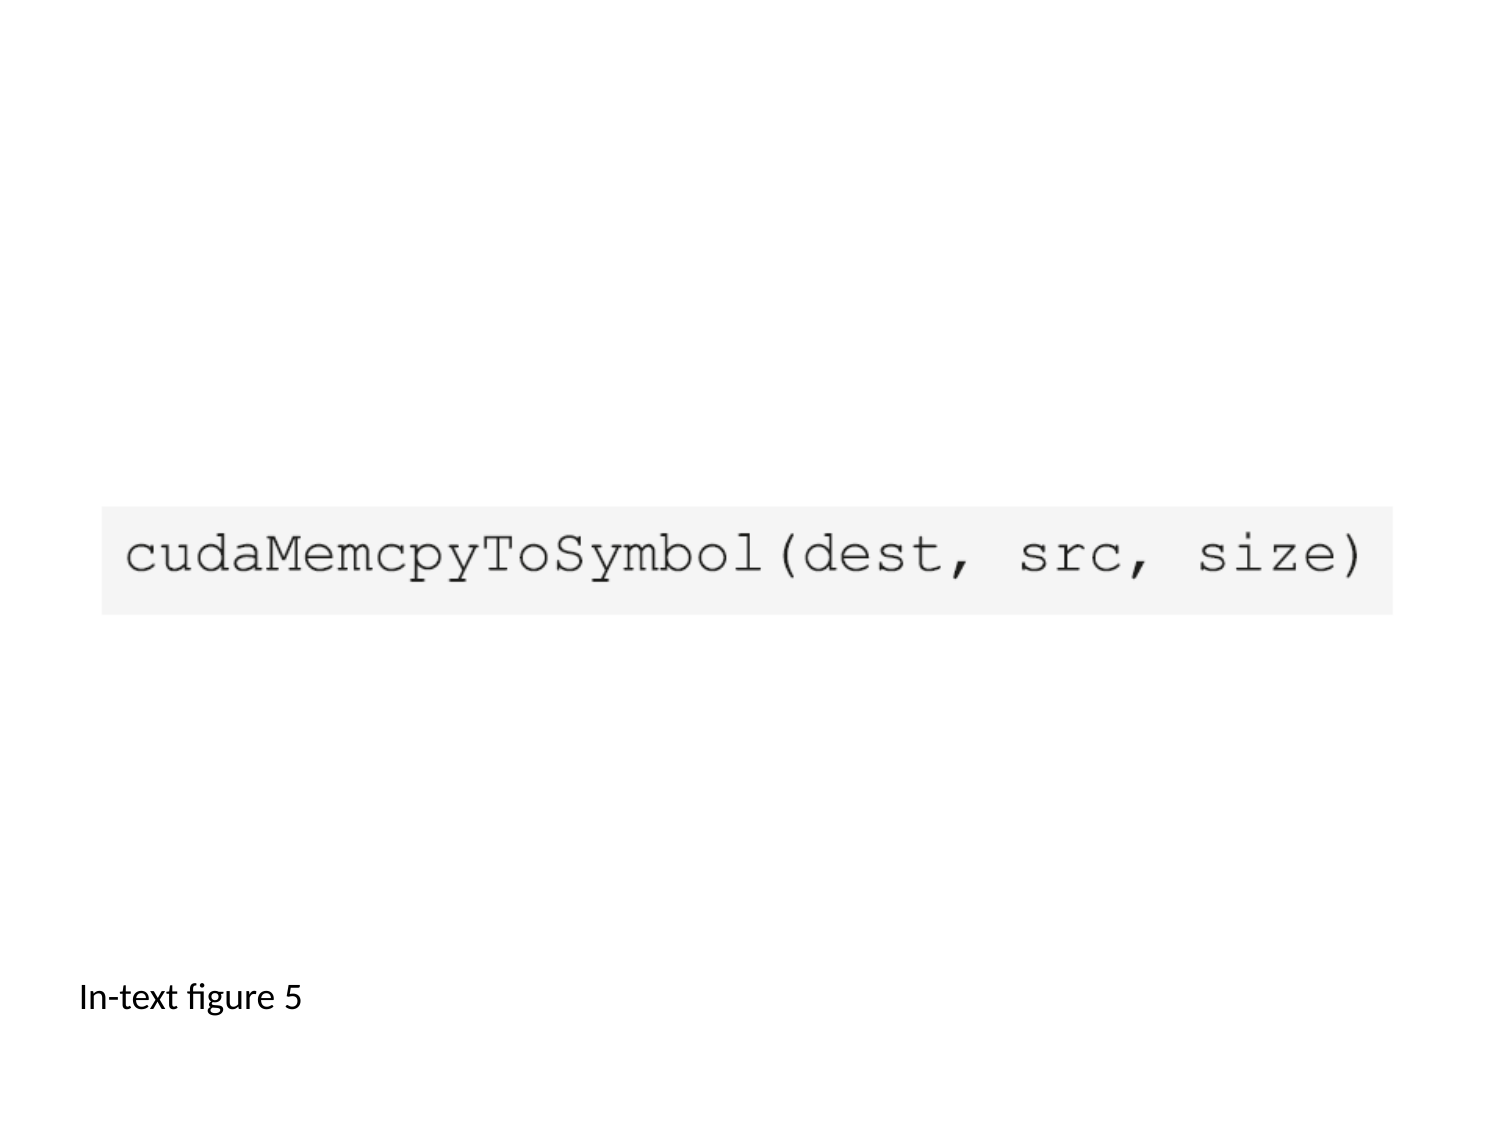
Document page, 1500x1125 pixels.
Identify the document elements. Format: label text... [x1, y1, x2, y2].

picture [85, 487, 1415, 637]
text_box In-text figure 5 [64, 964, 319, 1025]
